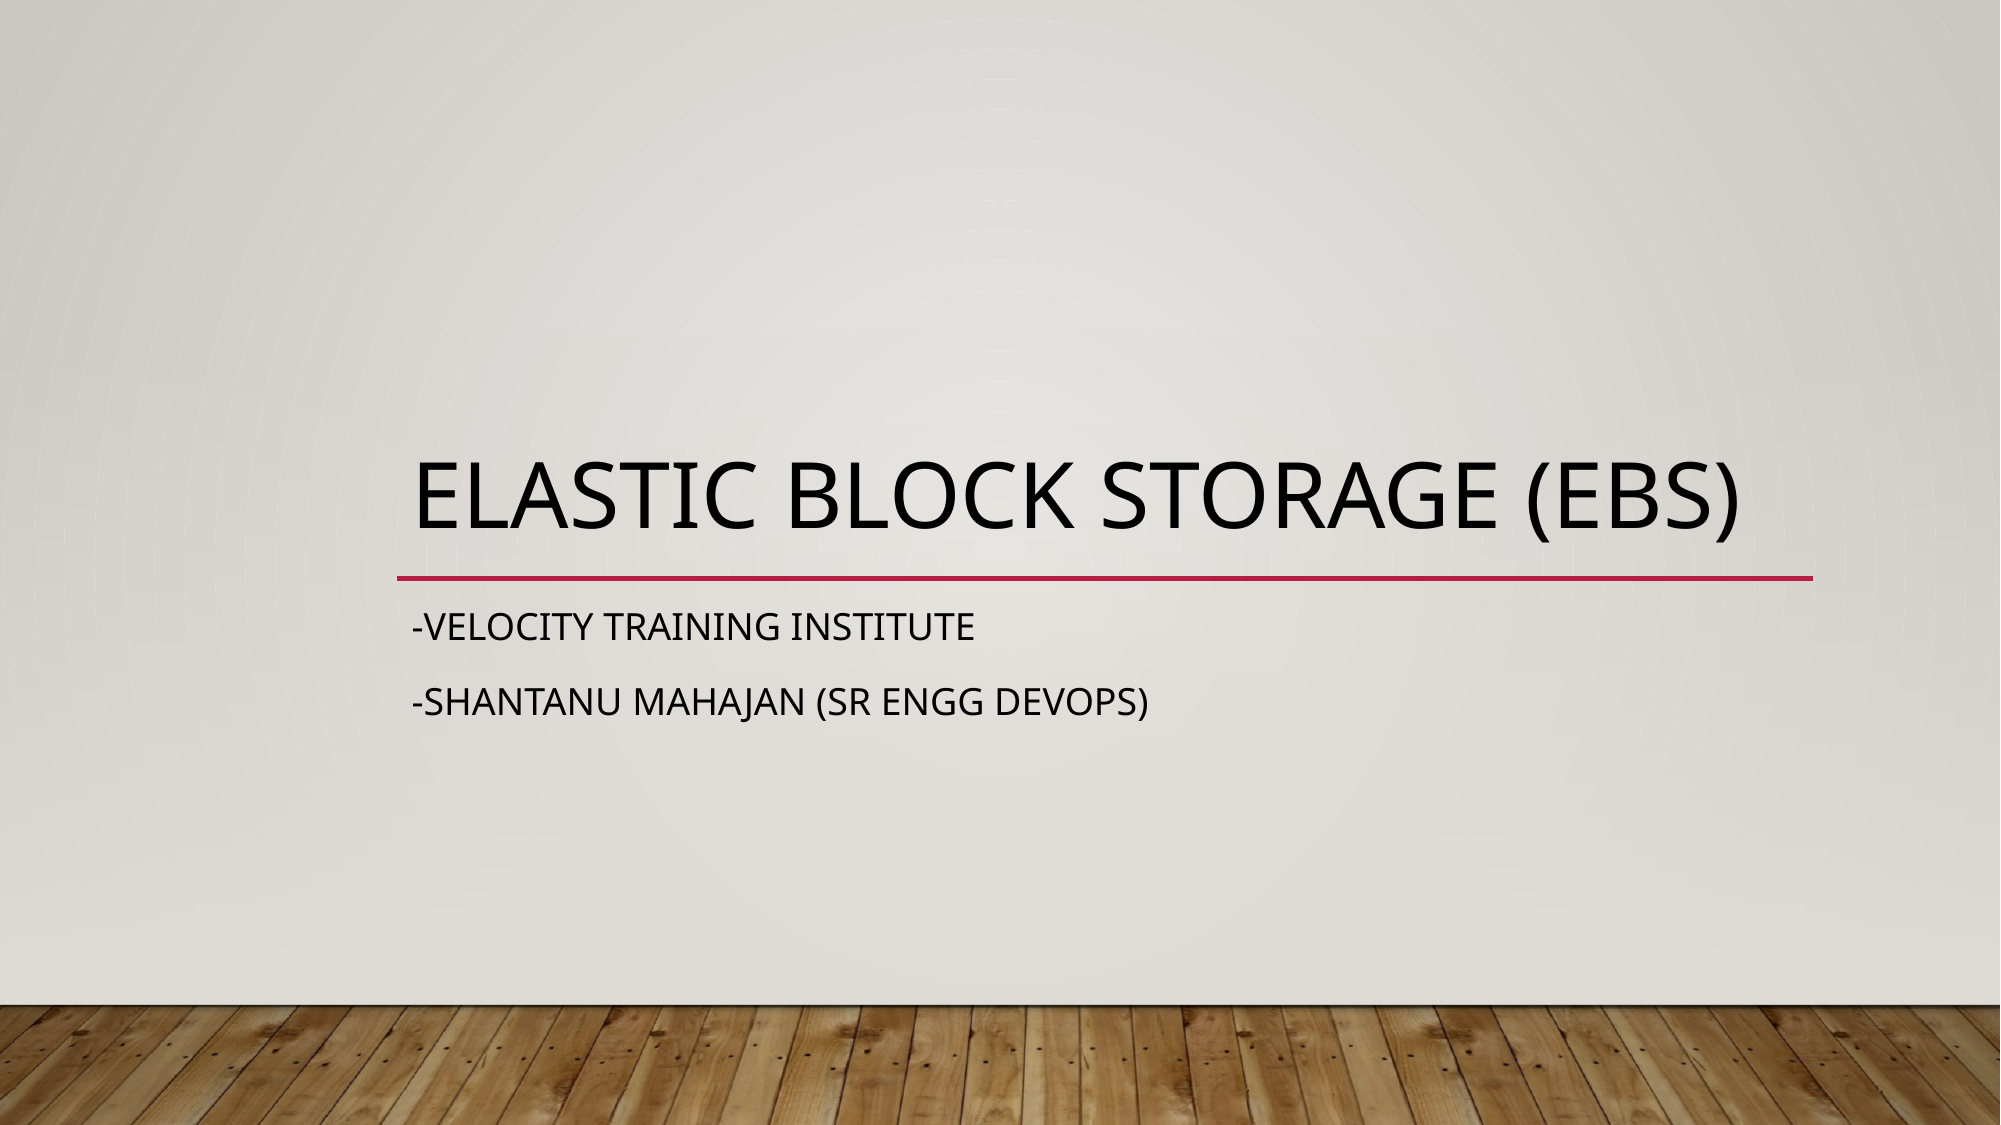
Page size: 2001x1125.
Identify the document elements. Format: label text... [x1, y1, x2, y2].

title Elastic Block Storage (EBS) [396, 131, 1814, 549]
picture [0, 1005, 2000, 1125]
subtitle -velocity Training Institute -Shantanu Mahajan (Sr EnGG Devops) [396, 579, 1814, 740]
